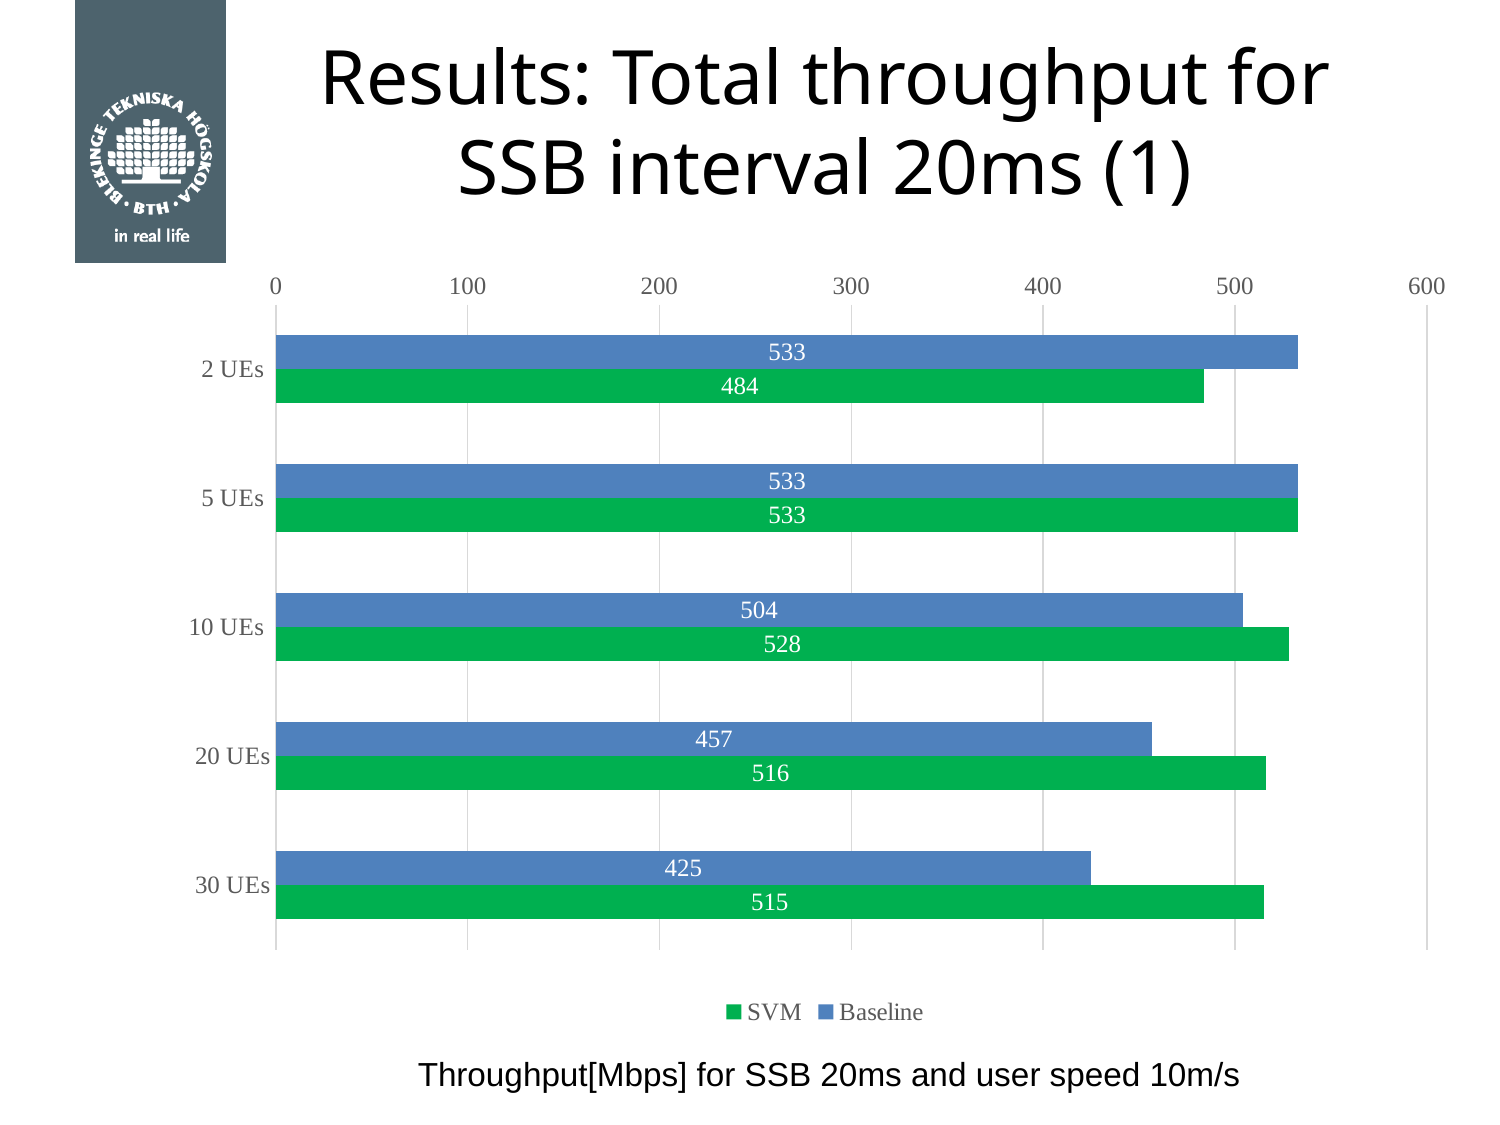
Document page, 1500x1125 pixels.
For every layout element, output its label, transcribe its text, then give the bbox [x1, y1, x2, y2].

title Results: Total throughput for SSB interval 20ms (1) [235, 30, 1415, 209]
text_box Throughput[Mbps] for SSB 20ms and user speed 10m/s [359, 1046, 1291, 1110]
chart [170, 254, 1480, 1032]
picture [75, 0, 226, 263]
